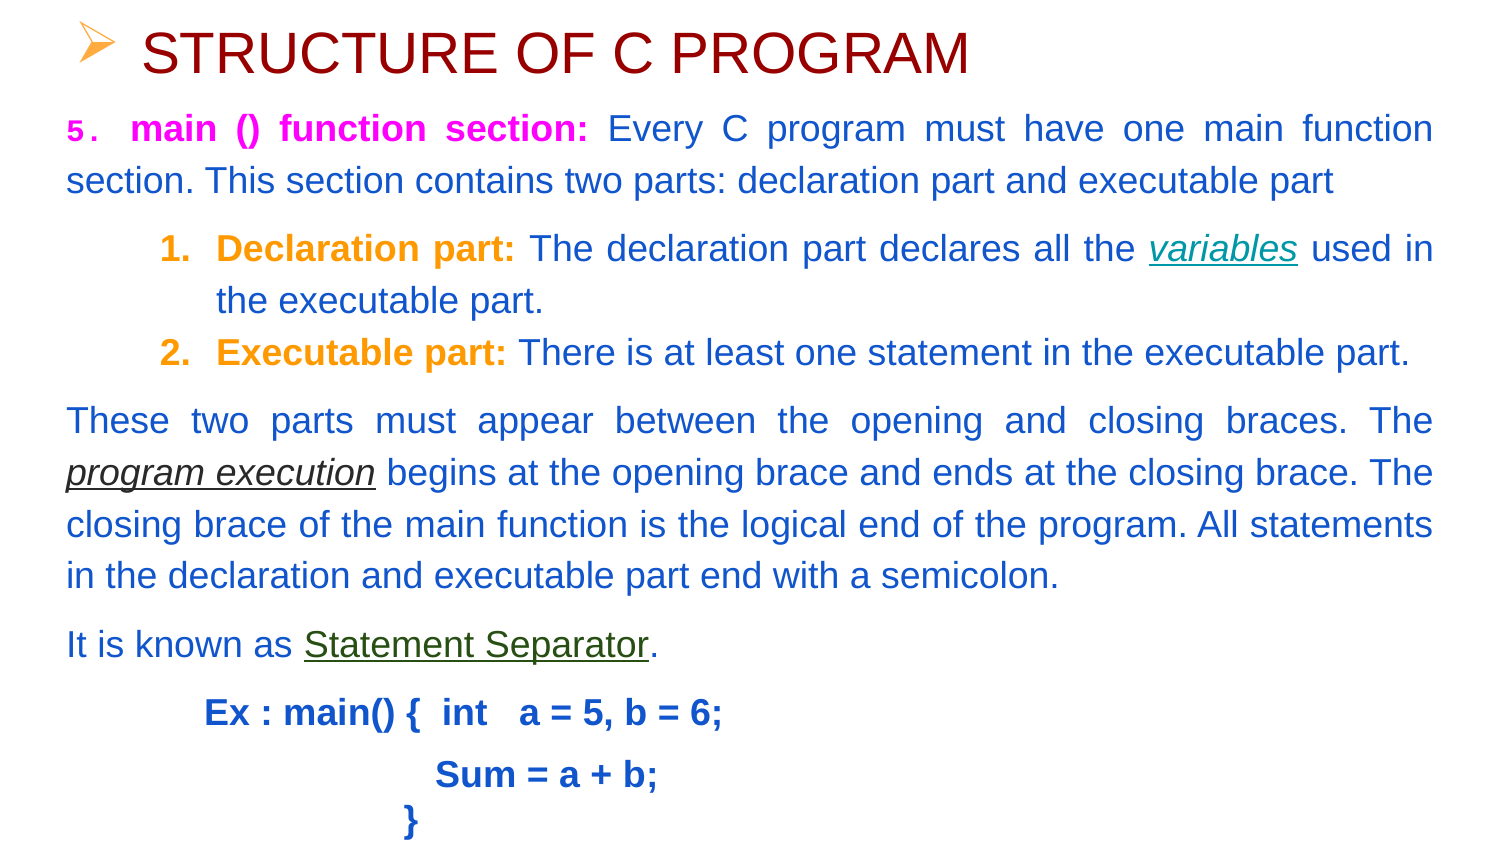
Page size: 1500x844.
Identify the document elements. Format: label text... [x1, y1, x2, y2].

title STRUCTURE OF C PROGRAM [51, 0, 1449, 82]
list 5. main () function section: Every C program must have one main function section. This section contains two parts: declaration part and executable part Declaration part: The declaration part declares all the variables used in the executable part. Executable part: There is at least one statement in the executable part. These two parts must appear between the opening and closing braces. The program execution begins at the opening brace and ends at the closing brace. The closing brace of the main function is the logical end of the program. All statements in the declaration and executable part end with a semicolon. It is known as Statement Separator. Ex : main() { int a = 5, b = 6; Sum = a + b; } [51, 82, 1449, 844]
